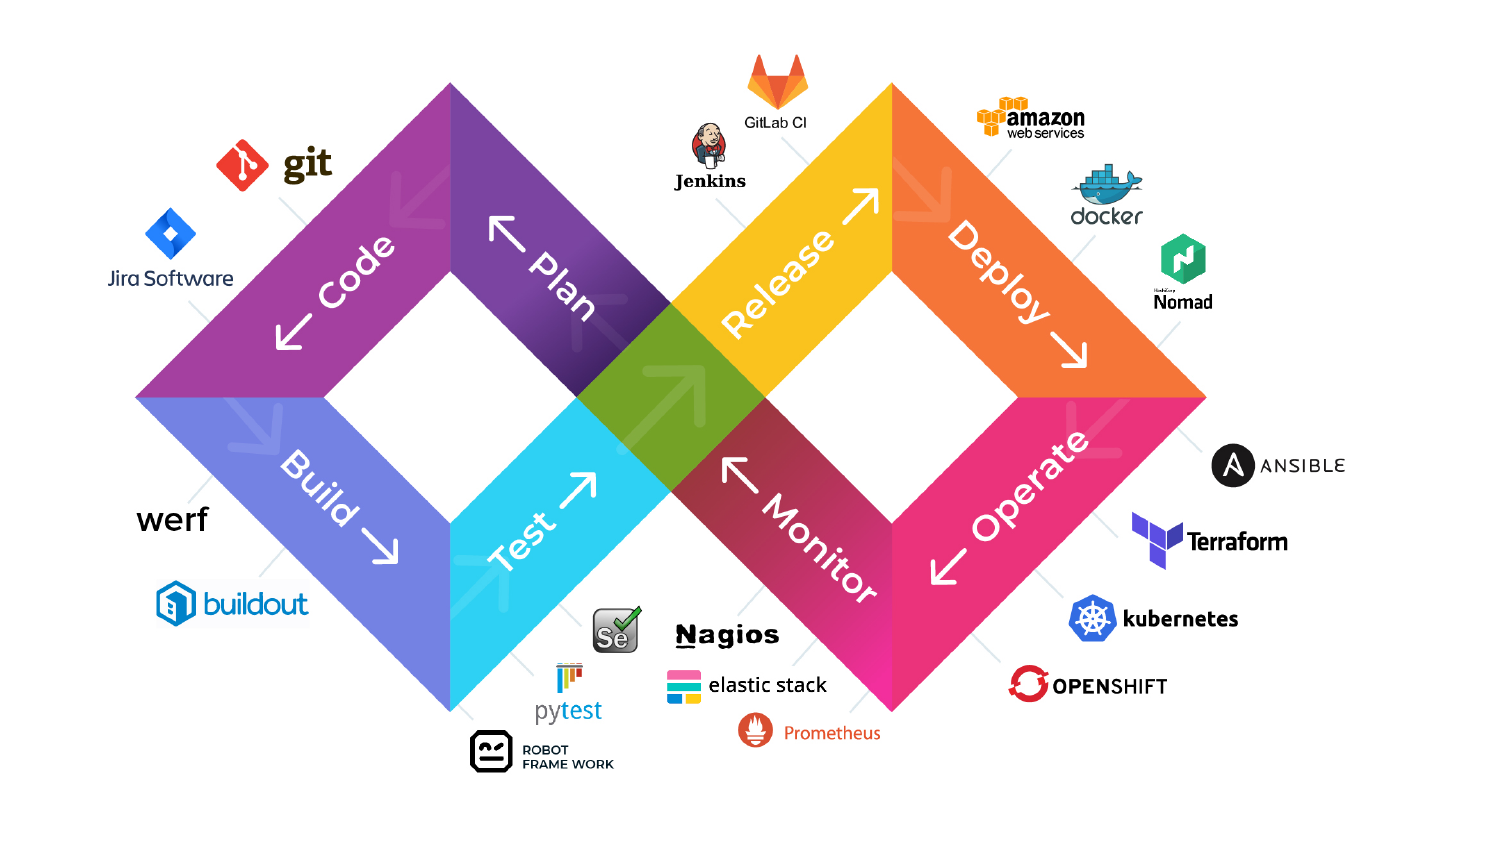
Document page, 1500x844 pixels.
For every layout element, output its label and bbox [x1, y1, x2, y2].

picture [50, 0, 1384, 844]
